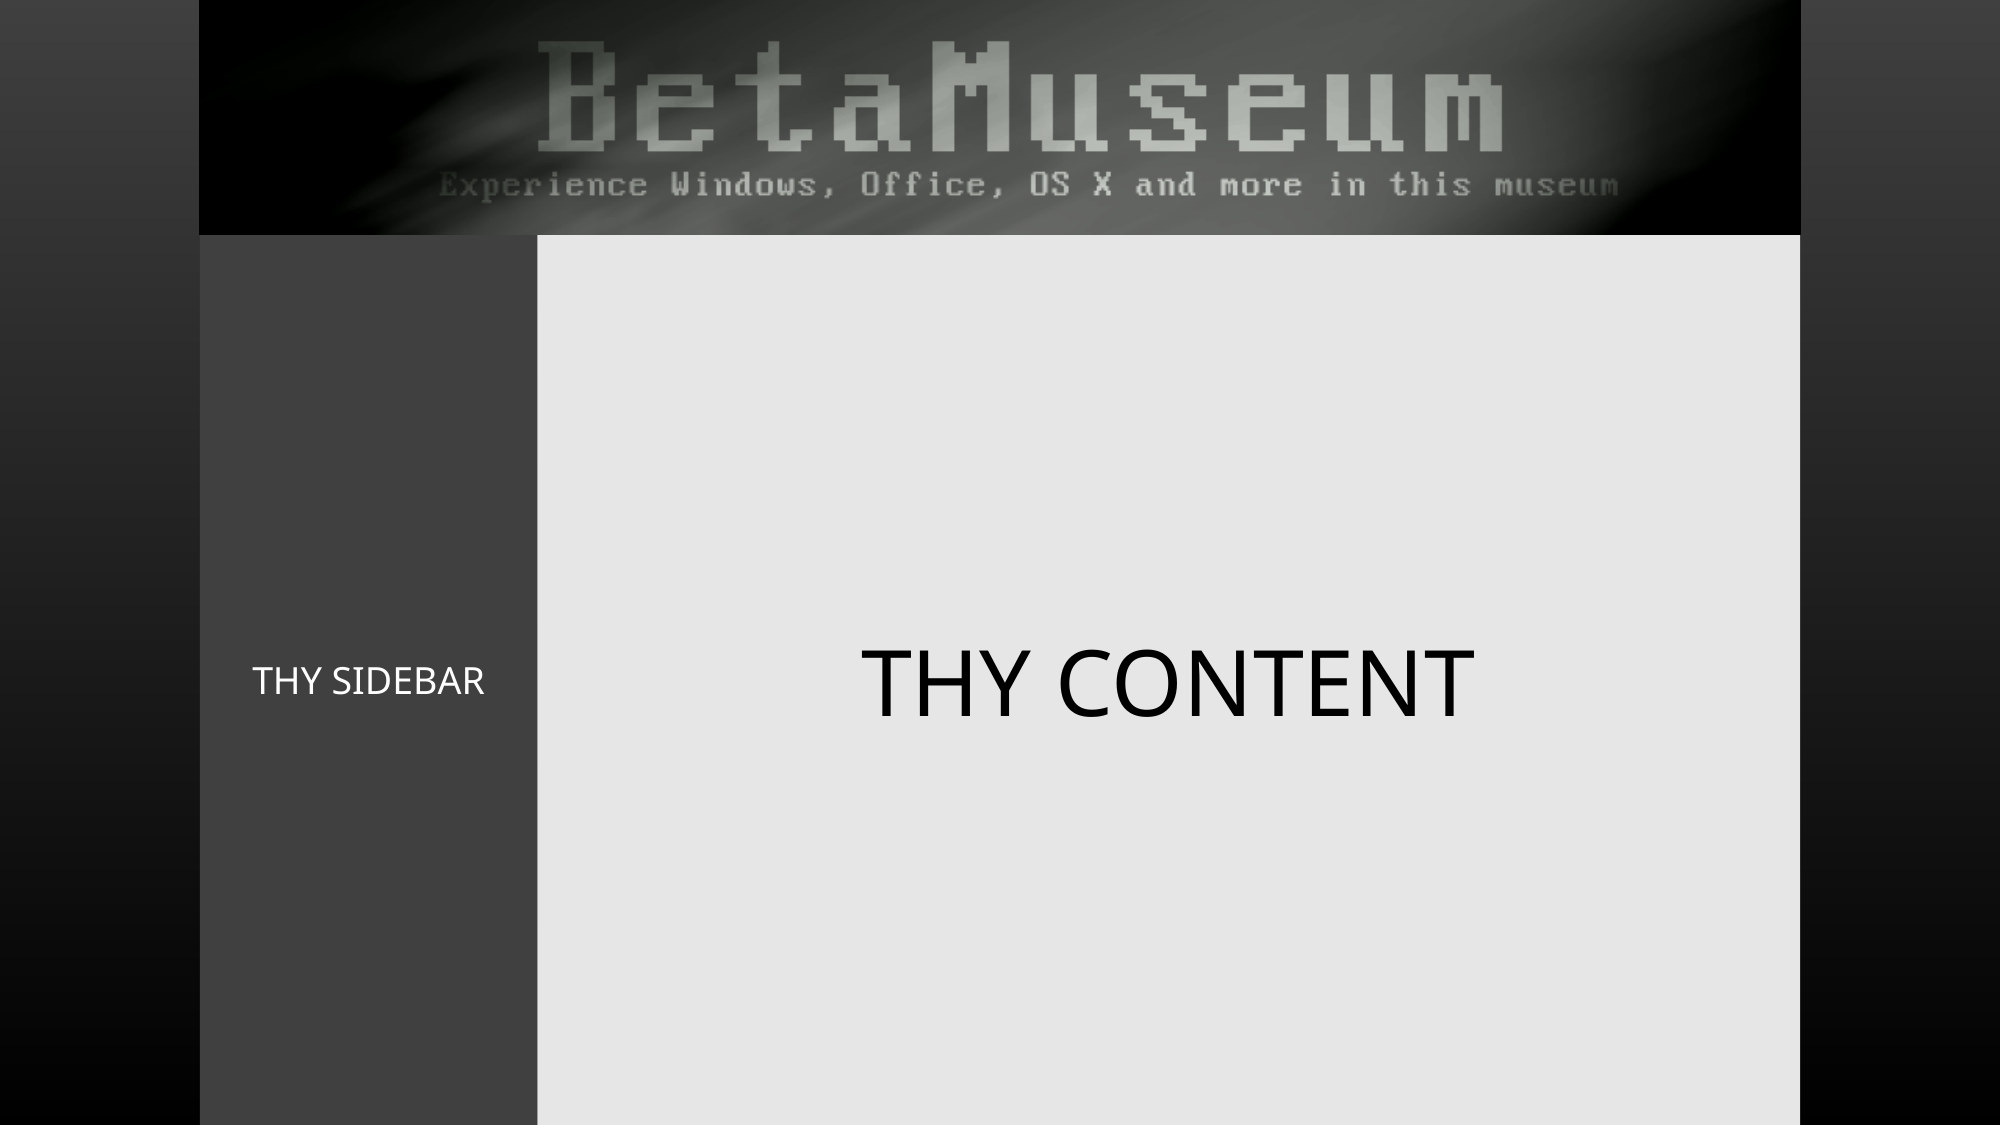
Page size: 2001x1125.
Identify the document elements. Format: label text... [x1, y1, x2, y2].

text_box THY SIDEBAR [199, 235, 536, 1125]
text_box [0, 0, 199, 1125]
picture [199, 0, 1801, 235]
text_box THY CONTENT [536, 235, 1801, 1125]
text_box [1801, 0, 2000, 1125]
